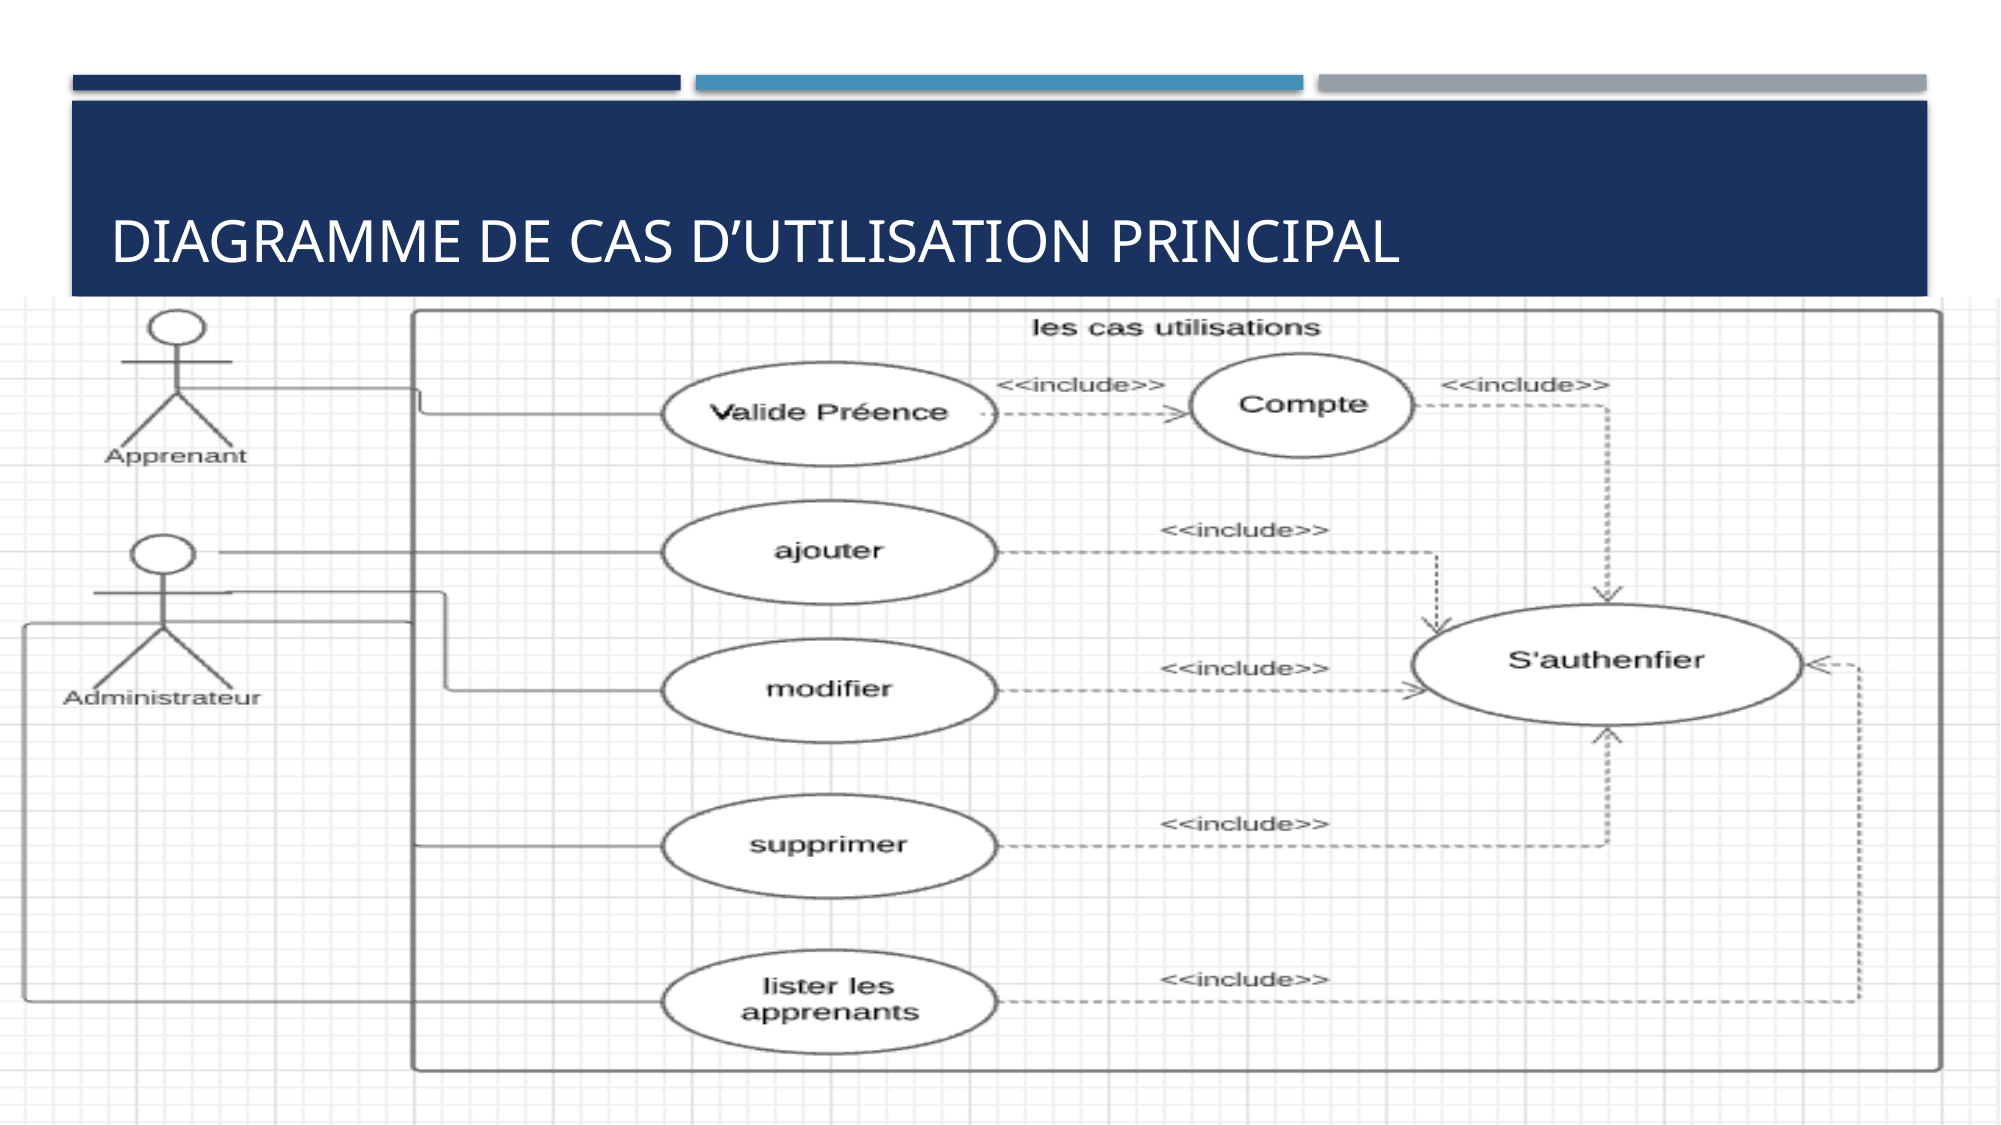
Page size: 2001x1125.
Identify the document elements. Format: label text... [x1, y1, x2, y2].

title Diagramme de cas d’utilisation Principal [95, 115, 1905, 282]
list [0, 297, 2000, 1125]
